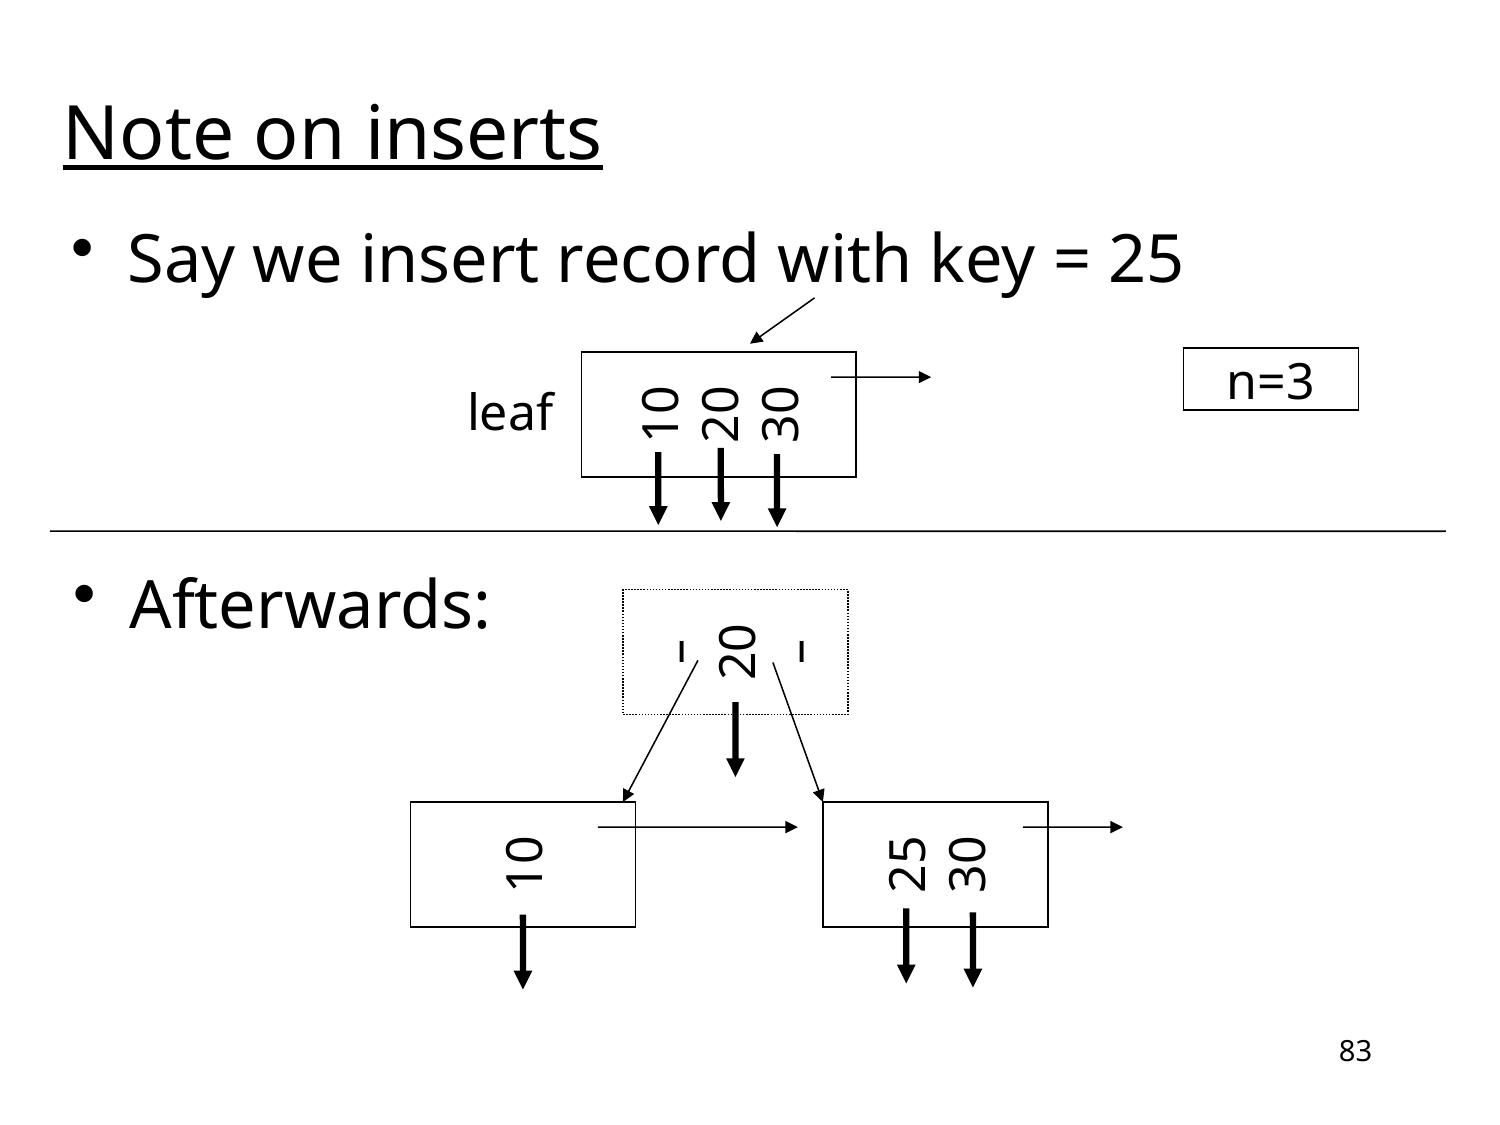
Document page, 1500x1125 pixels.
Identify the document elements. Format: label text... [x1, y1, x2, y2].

list Say we insert record with key = 25 [56, 208, 1332, 309]
text_box [831, 370, 932, 384]
text_box leaf [452, 372, 569, 448]
text_box [714, 447, 728, 521]
text_box n=3 [1183, 347, 1359, 411]
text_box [49, 530, 1446, 990]
slide_number 83 [1074, 1024, 1388, 1101]
text_box [770, 454, 784, 528]
title Note on inserts [47, 35, 1324, 224]
text_box 10 20 30 [581, 352, 857, 478]
text_box [652, 452, 665, 526]
text_box [750, 297, 815, 344]
